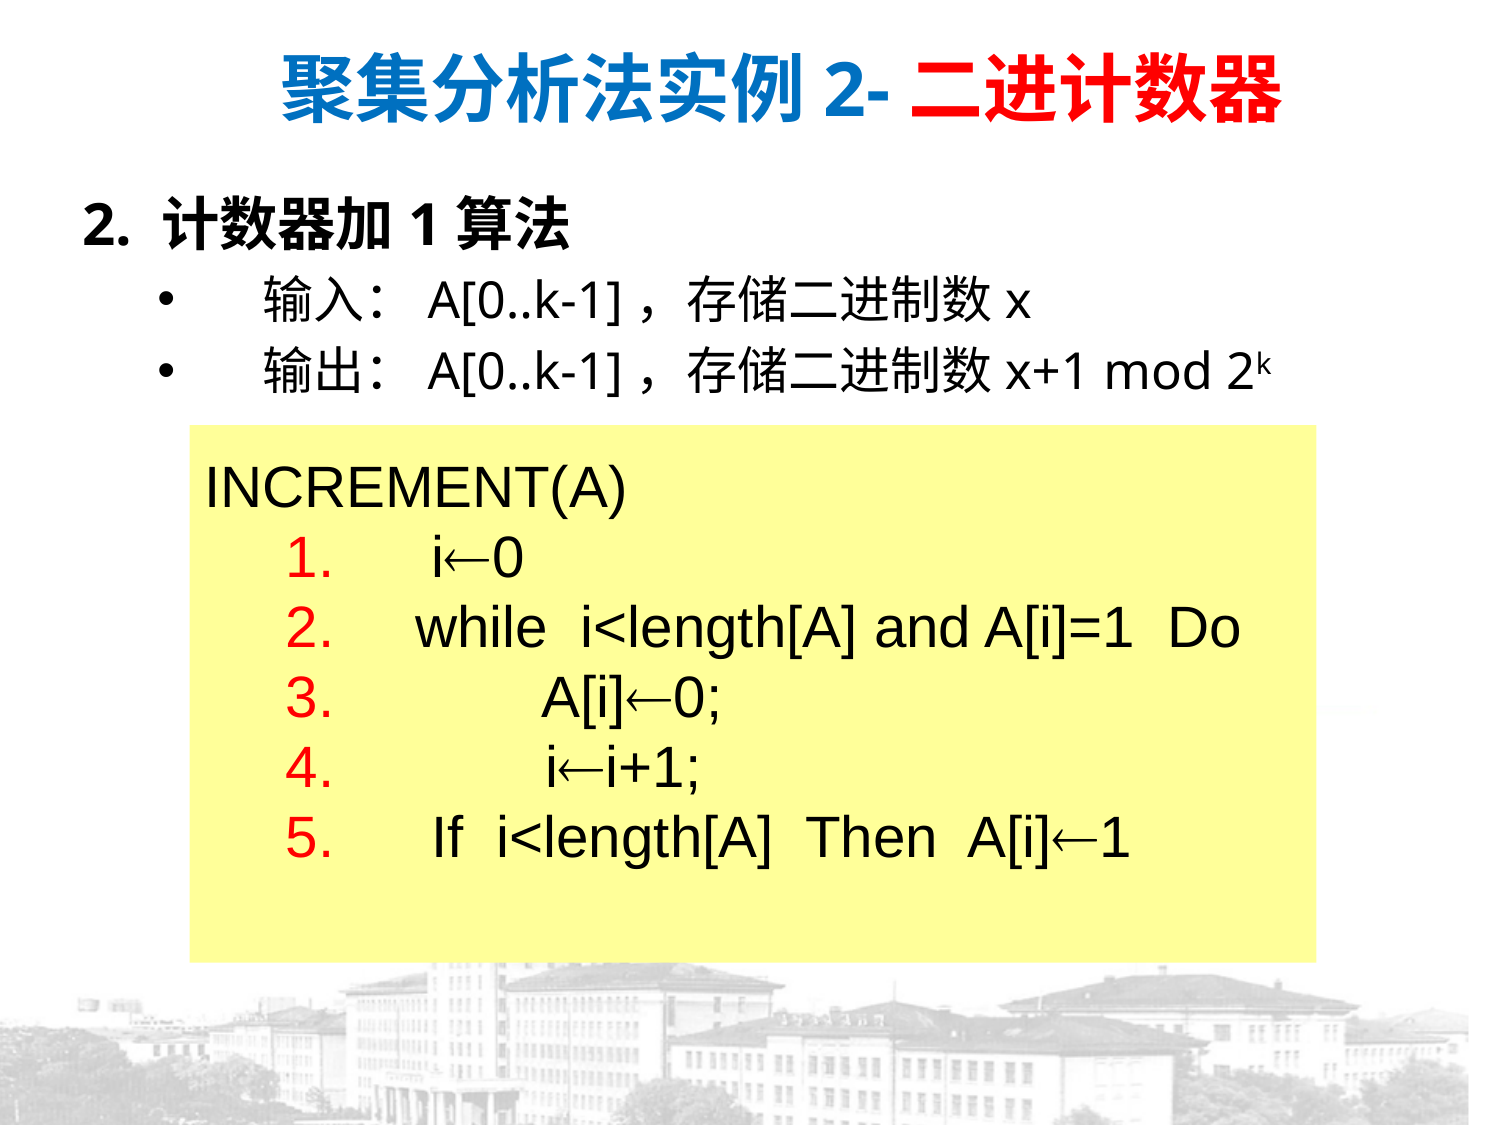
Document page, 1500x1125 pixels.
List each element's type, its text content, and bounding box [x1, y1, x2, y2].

text_box INCREMENT(A) 1. i0 2. while i<length[A] and A[i]=1 Do 3. A[i]0; 4. ii+1; 5. If i<length[A] Then A[i]1 [189, 425, 1317, 963]
list 2. 计数器加1算法 输入：A[0..k-1]，存储二进制数x 输出：A[0..k-1]，存储二进制数x+1 mod 2k [66, 179, 1418, 506]
text_box 聚集分析法实例2-二进计数器 [106, 0, 1457, 180]
picture [0, 529, 1500, 1125]
